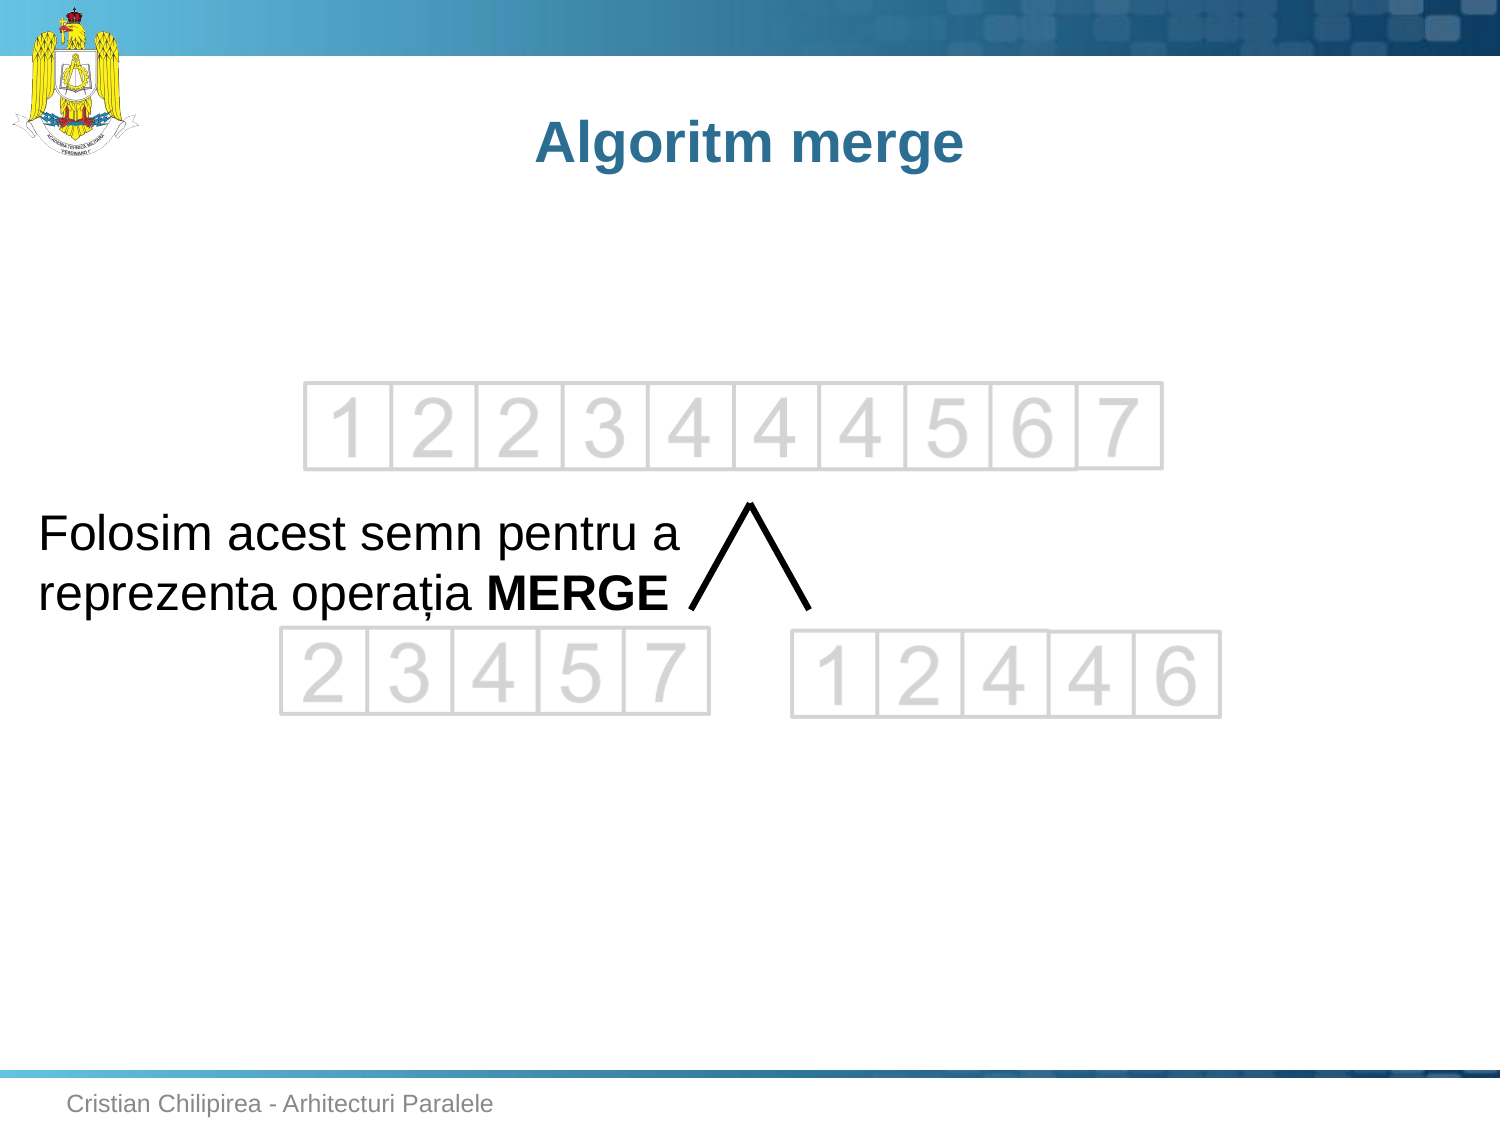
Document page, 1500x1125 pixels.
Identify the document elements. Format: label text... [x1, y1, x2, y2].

picture [250, 350, 1250, 775]
title Algoritm merge [51, 102, 1449, 178]
text_box Folosim acest semn pentru a reprezenta operația MERGE [23, 492, 245, 628]
footer Cristian Chilipirea - Arhitecturi Paralele [51, 1083, 1157, 1125]
picture [0, 1070, 1500, 1078]
picture [0, 0, 1500, 156]
